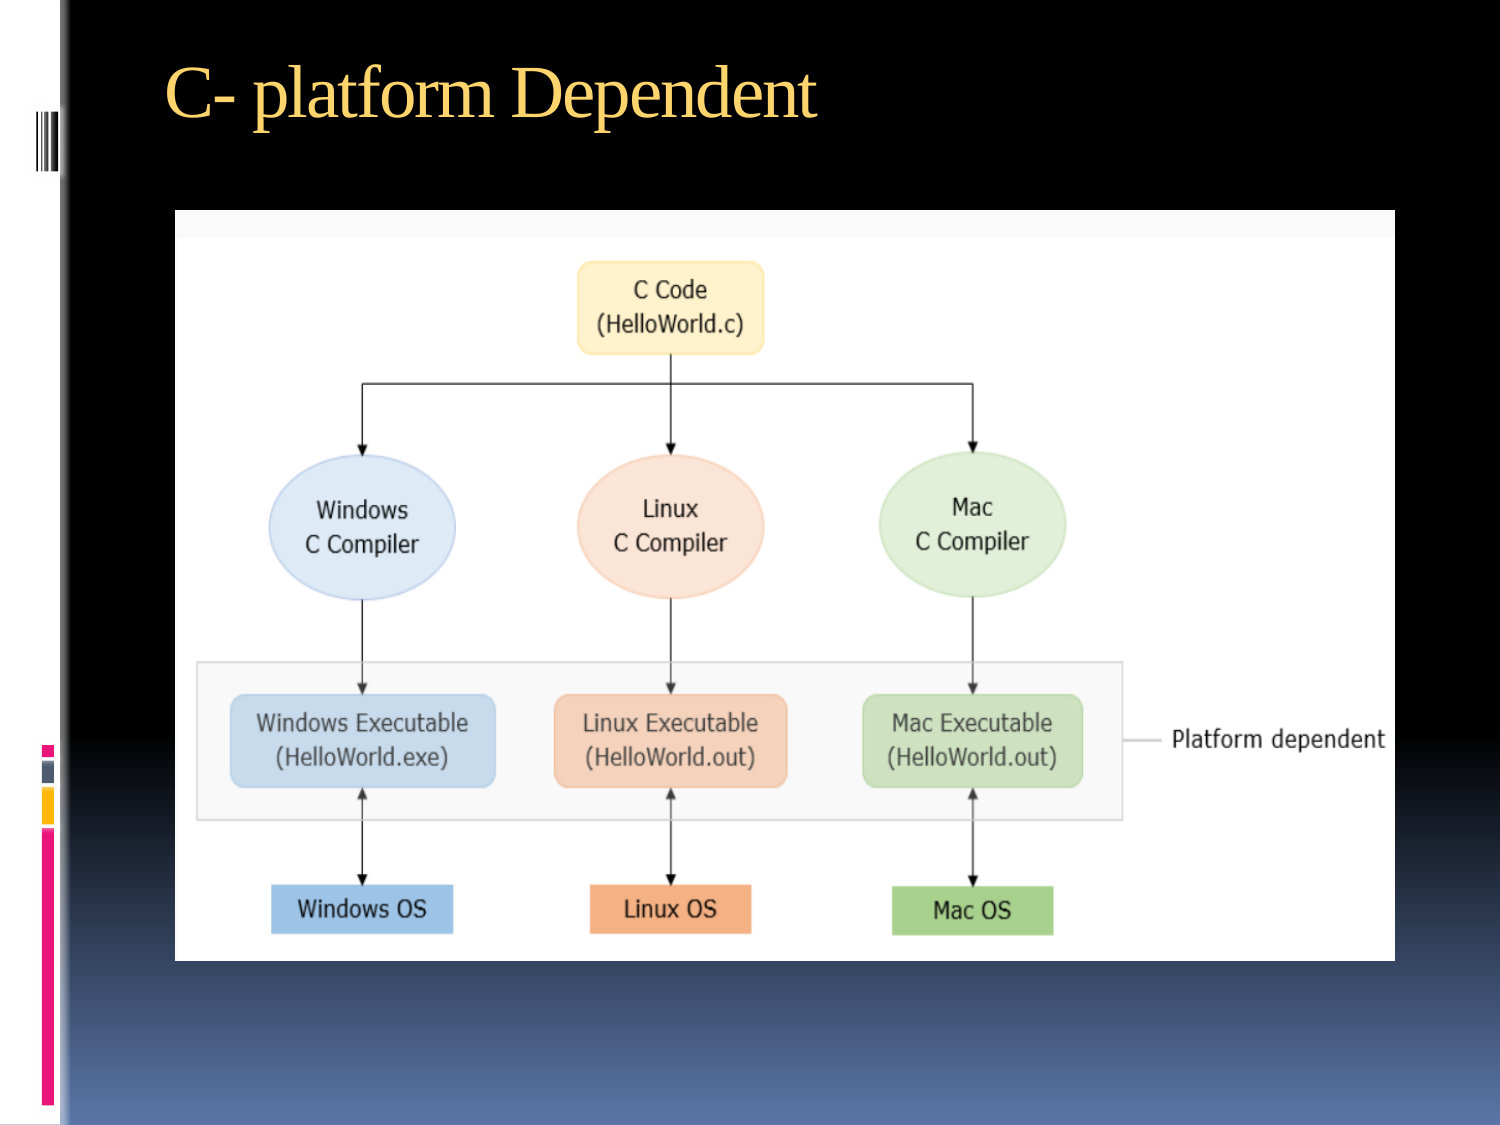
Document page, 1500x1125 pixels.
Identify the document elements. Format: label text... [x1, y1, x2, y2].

picture [175, 210, 1395, 962]
title C- platform Dependent [150, 35, 1425, 153]
